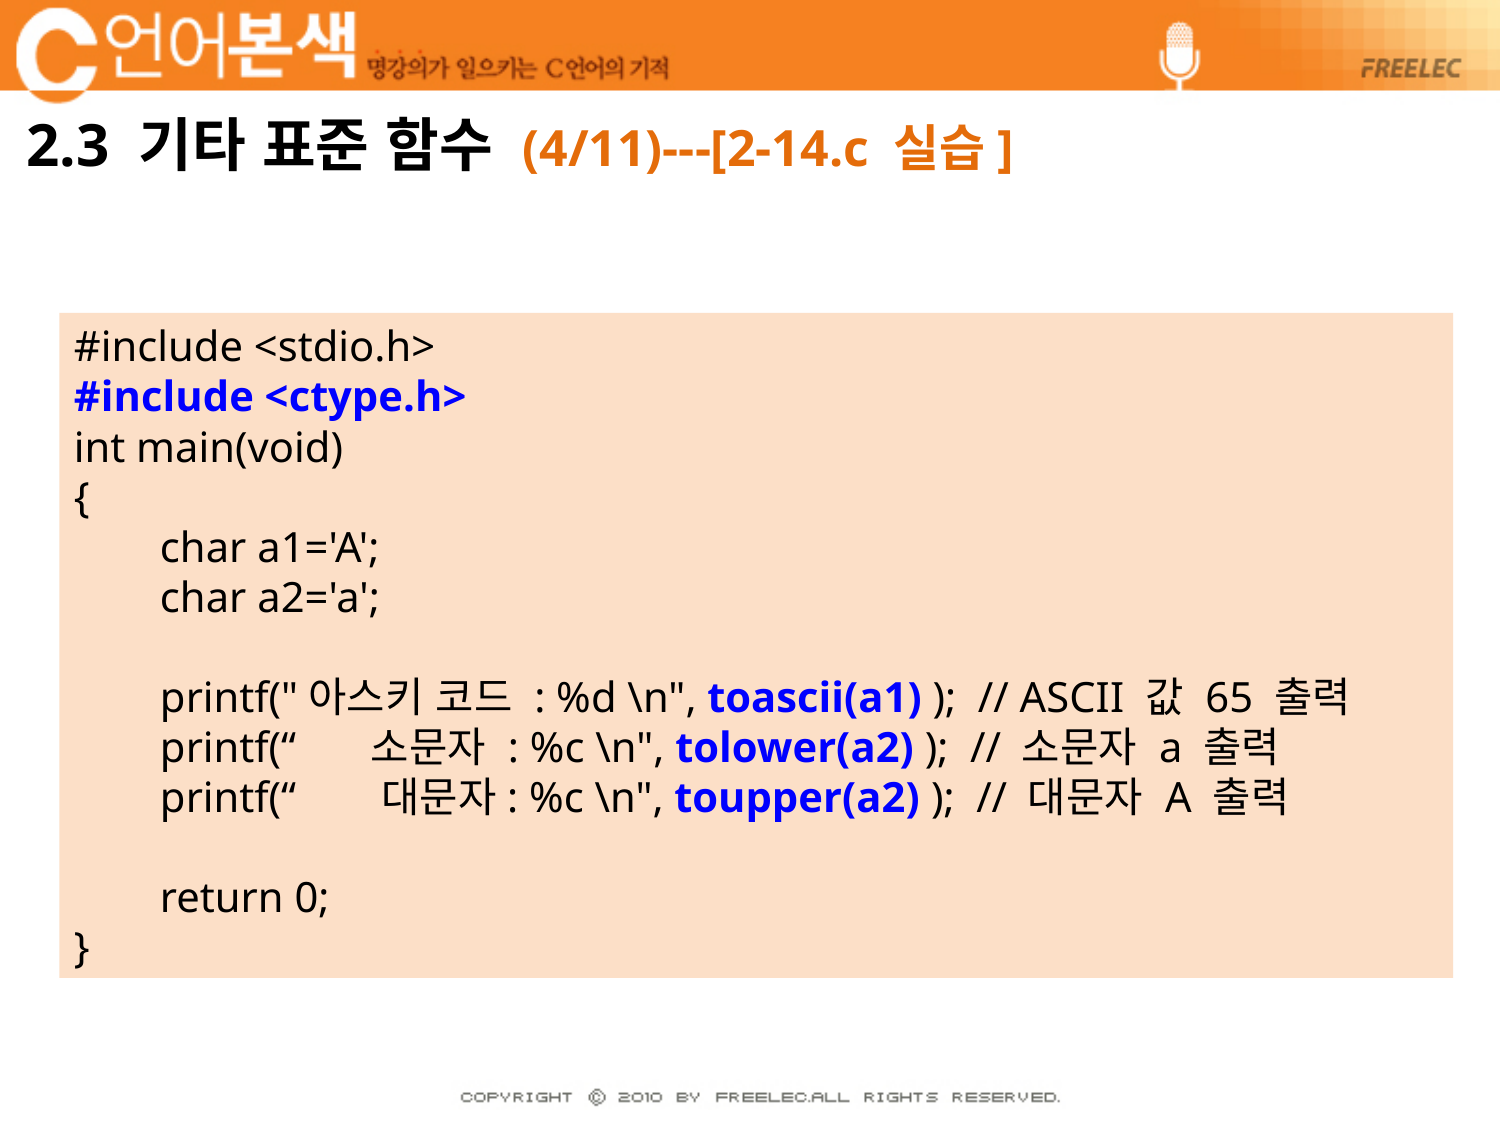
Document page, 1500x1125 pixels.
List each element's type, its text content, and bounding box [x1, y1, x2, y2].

text_box #include <stdio.h> #include <ctype.h> int main(void) { char a1='A'; char a2='a'; printf("아스키 코드 : %d \n", toascii(a1) ); // ASCII 값 65 출력 printf(“ 소문자 : %c \n", tolower(a2) ); // 소문자 a 출력 printf(“ 대문자: %c \n", toupper(a2) ); // 대문자 A 출력 return 0; } [59, 312, 1454, 978]
picture [0, 0, 1500, 1125]
title 2.3 기타 표준 함수 (4/11)---[2-14.c 실습] [11, 107, 1500, 178]
